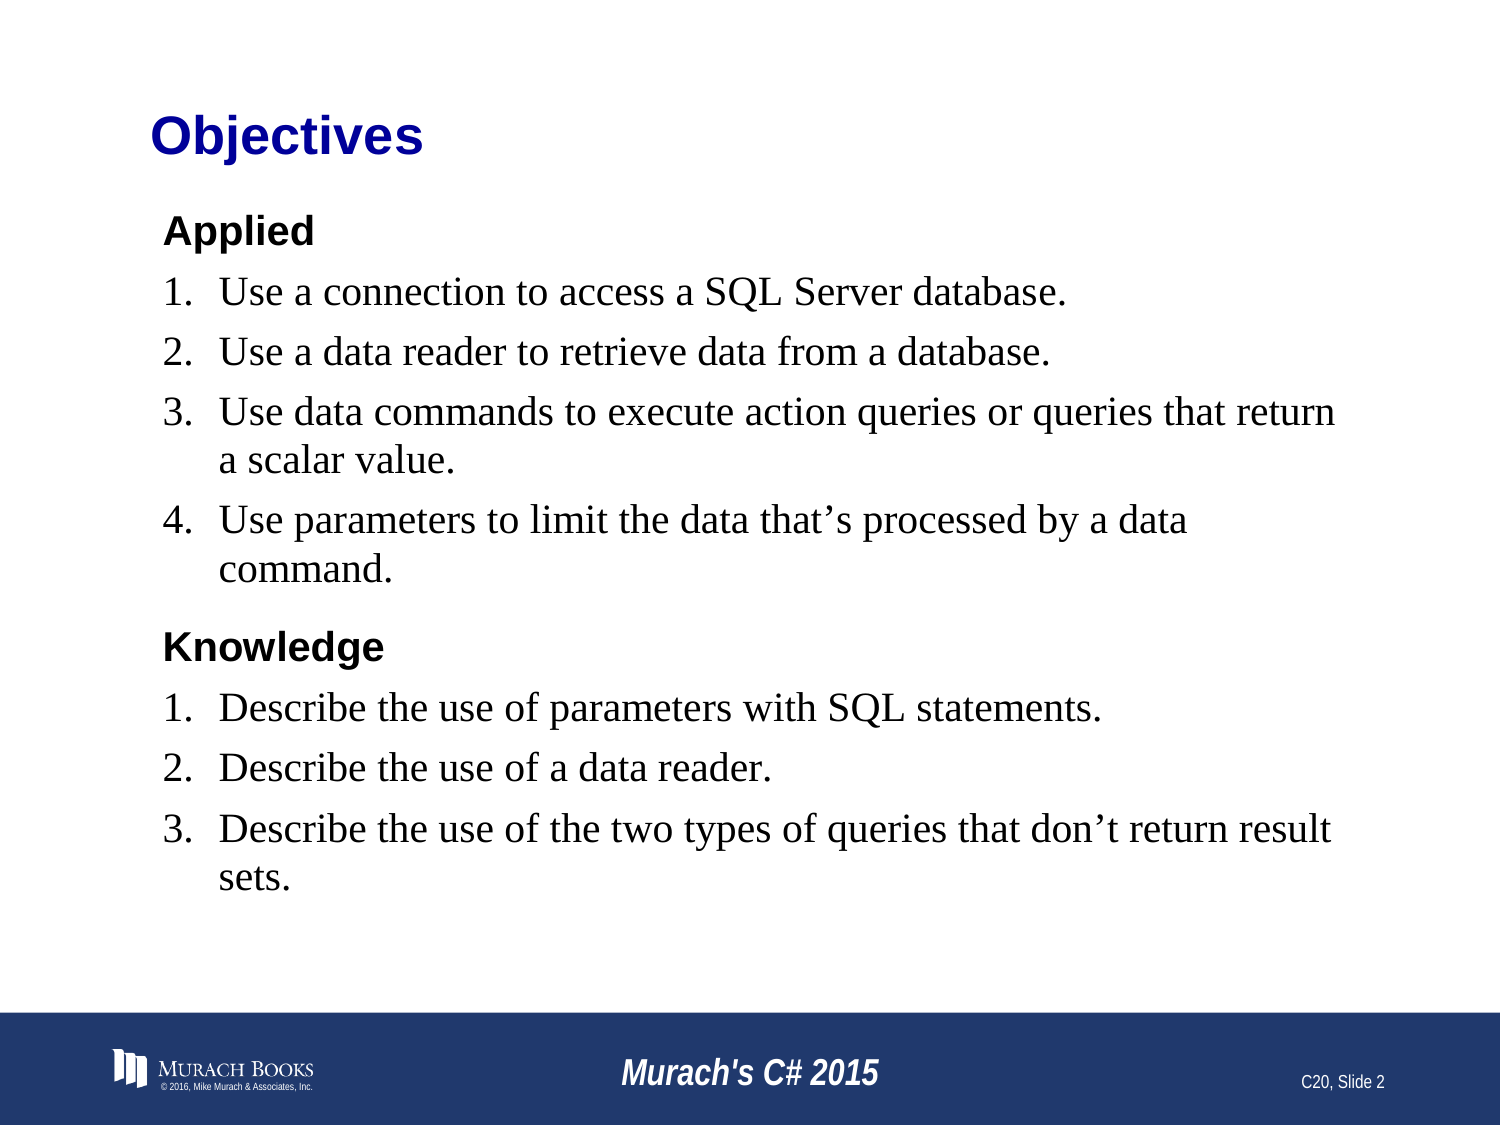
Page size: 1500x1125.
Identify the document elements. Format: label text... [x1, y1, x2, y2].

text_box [162, 174, 1361, 913]
slide_number Murach's C# 2015 [463, 1025, 1050, 1100]
title Objectives [150, 99, 1350, 166]
slide_number C20, Slide 2 [1087, 1025, 1400, 1100]
footer © 2016, Mike Murach & Associates, Inc. [12, 1025, 463, 1100]
